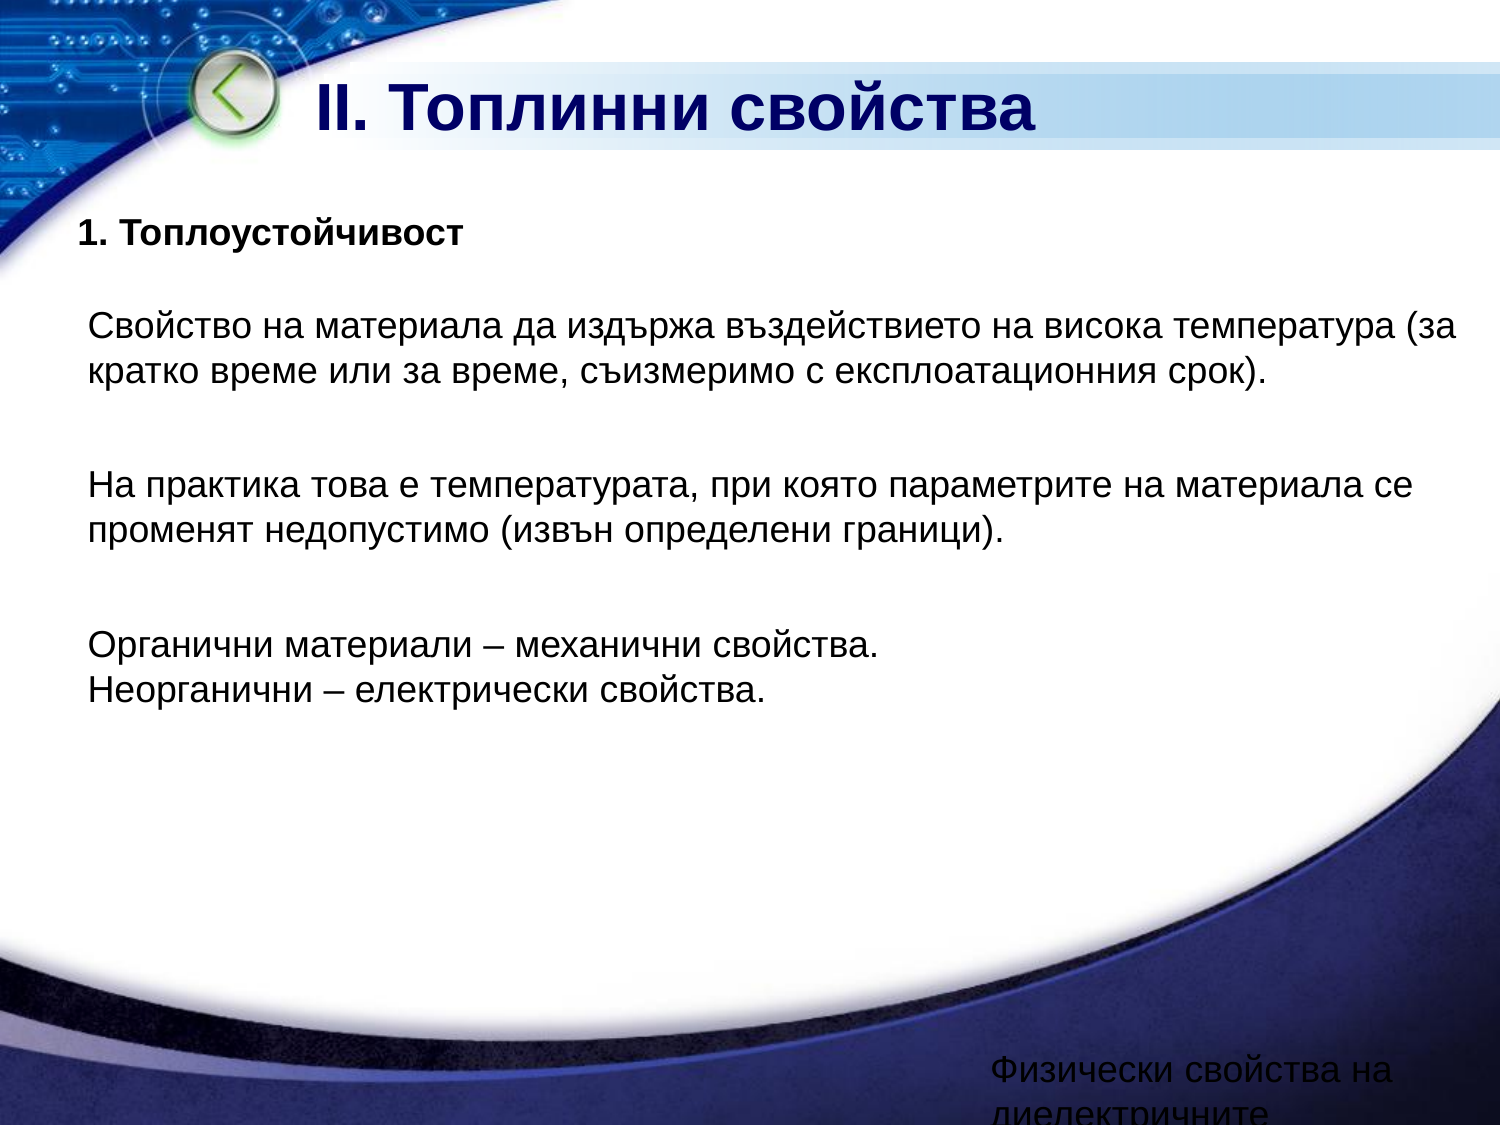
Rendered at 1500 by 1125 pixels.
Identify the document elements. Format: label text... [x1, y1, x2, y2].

picture [0, 0, 1500, 1125]
text_box 1. Топлоустойчивост [62, 200, 487, 261]
text_box Органични материали – механични свойства. Неорганични – електрически свойства. [72, 612, 950, 718]
footer Физически свойства на диелектричните материали [975, 1037, 1450, 1075]
text_box На практика това е температурата, при която параметрите на материала се променят недопустимо (извън определени граници). [72, 452, 1475, 559]
text_box Свойство на материала да издържа въздействието на висока температура (за кратко време или за време, съизмеримо с експлоатационния срок). [72, 293, 1475, 399]
title II. Топлинни свойства [300, 57, 1438, 150]
